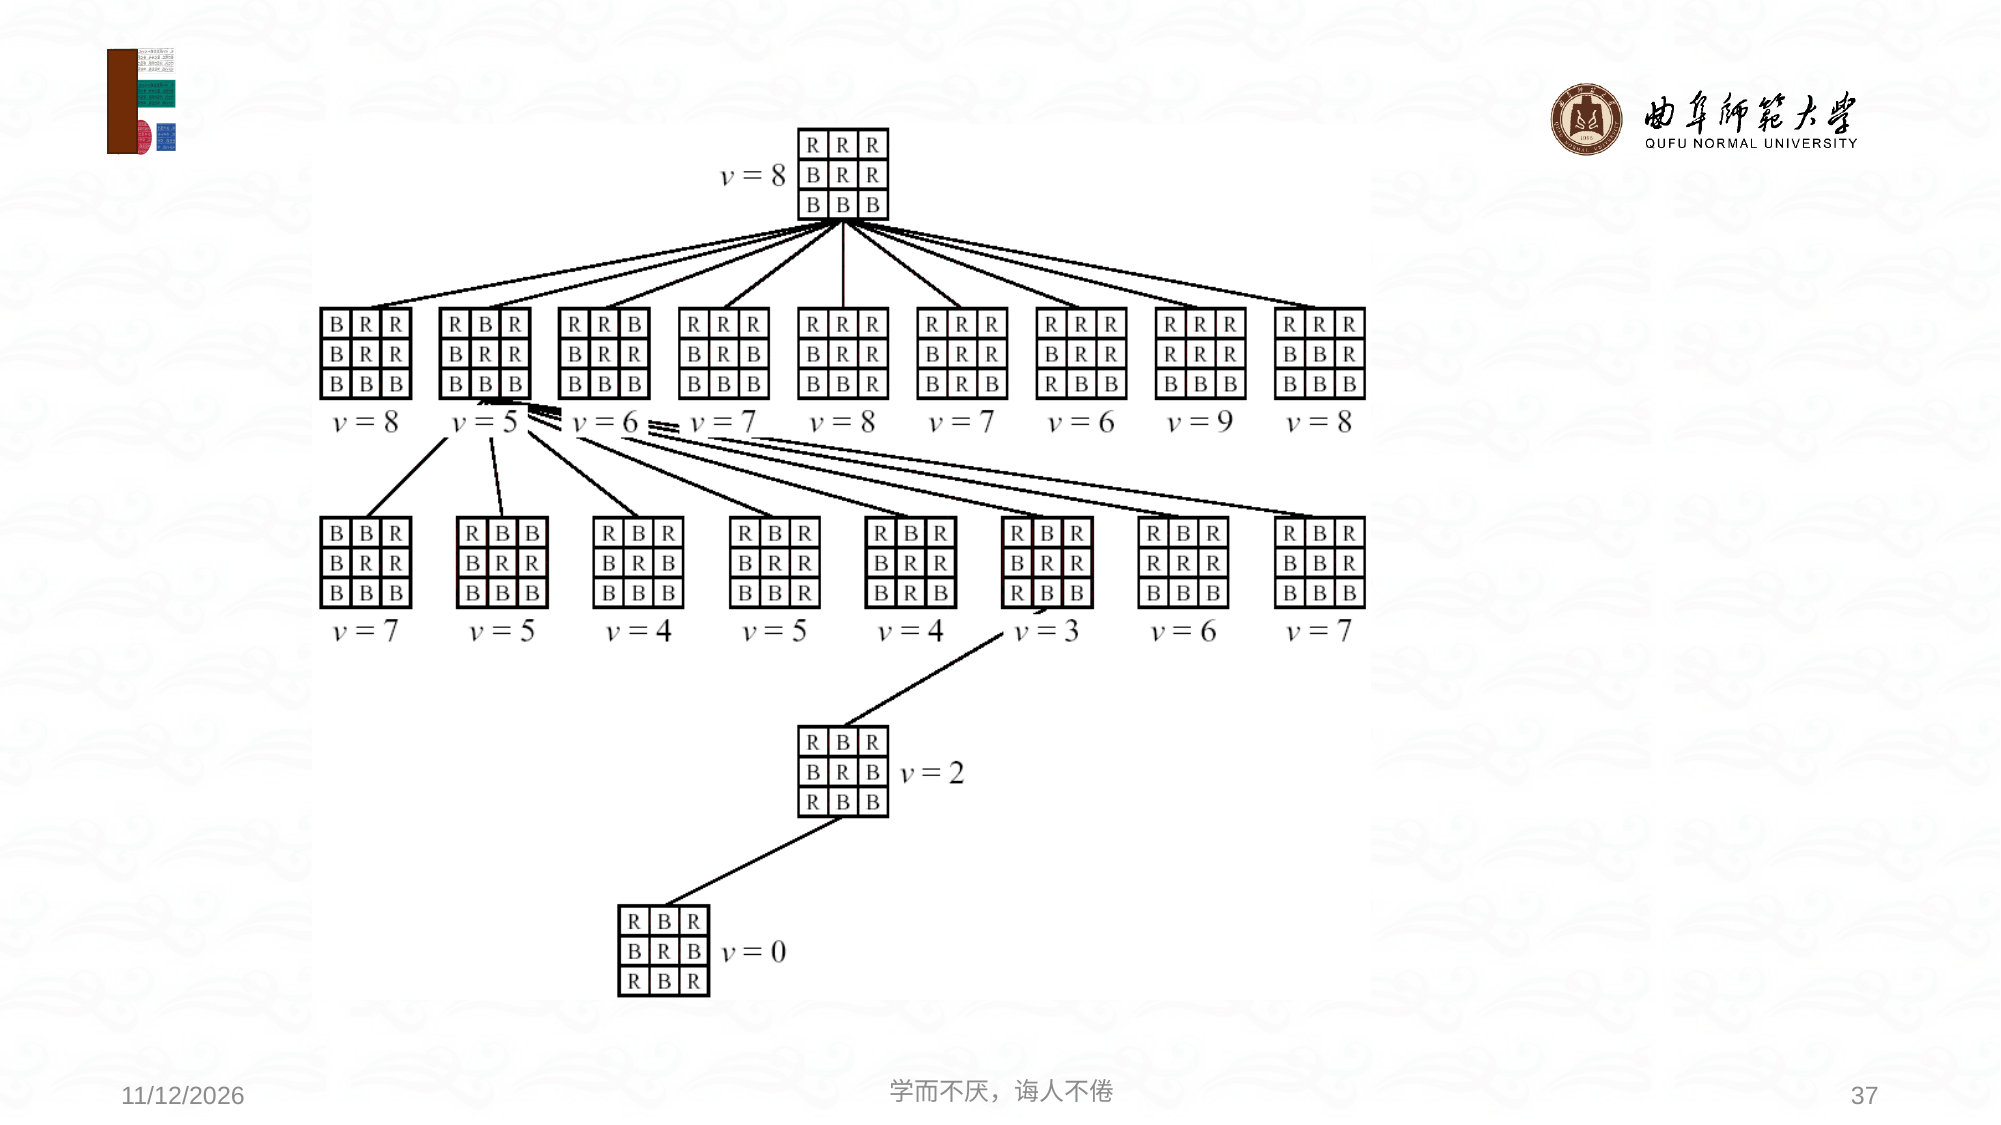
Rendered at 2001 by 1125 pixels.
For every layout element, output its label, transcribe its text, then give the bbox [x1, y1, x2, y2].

picture [1543, 75, 1894, 158]
picture [108, 46, 176, 161]
picture [312, 124, 1371, 1000]
slide_number 37 [1443, 1065, 1894, 1125]
footer 学而不厌，诲人不倦 [664, 1063, 1340, 1124]
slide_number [106, 1065, 557, 1125]
